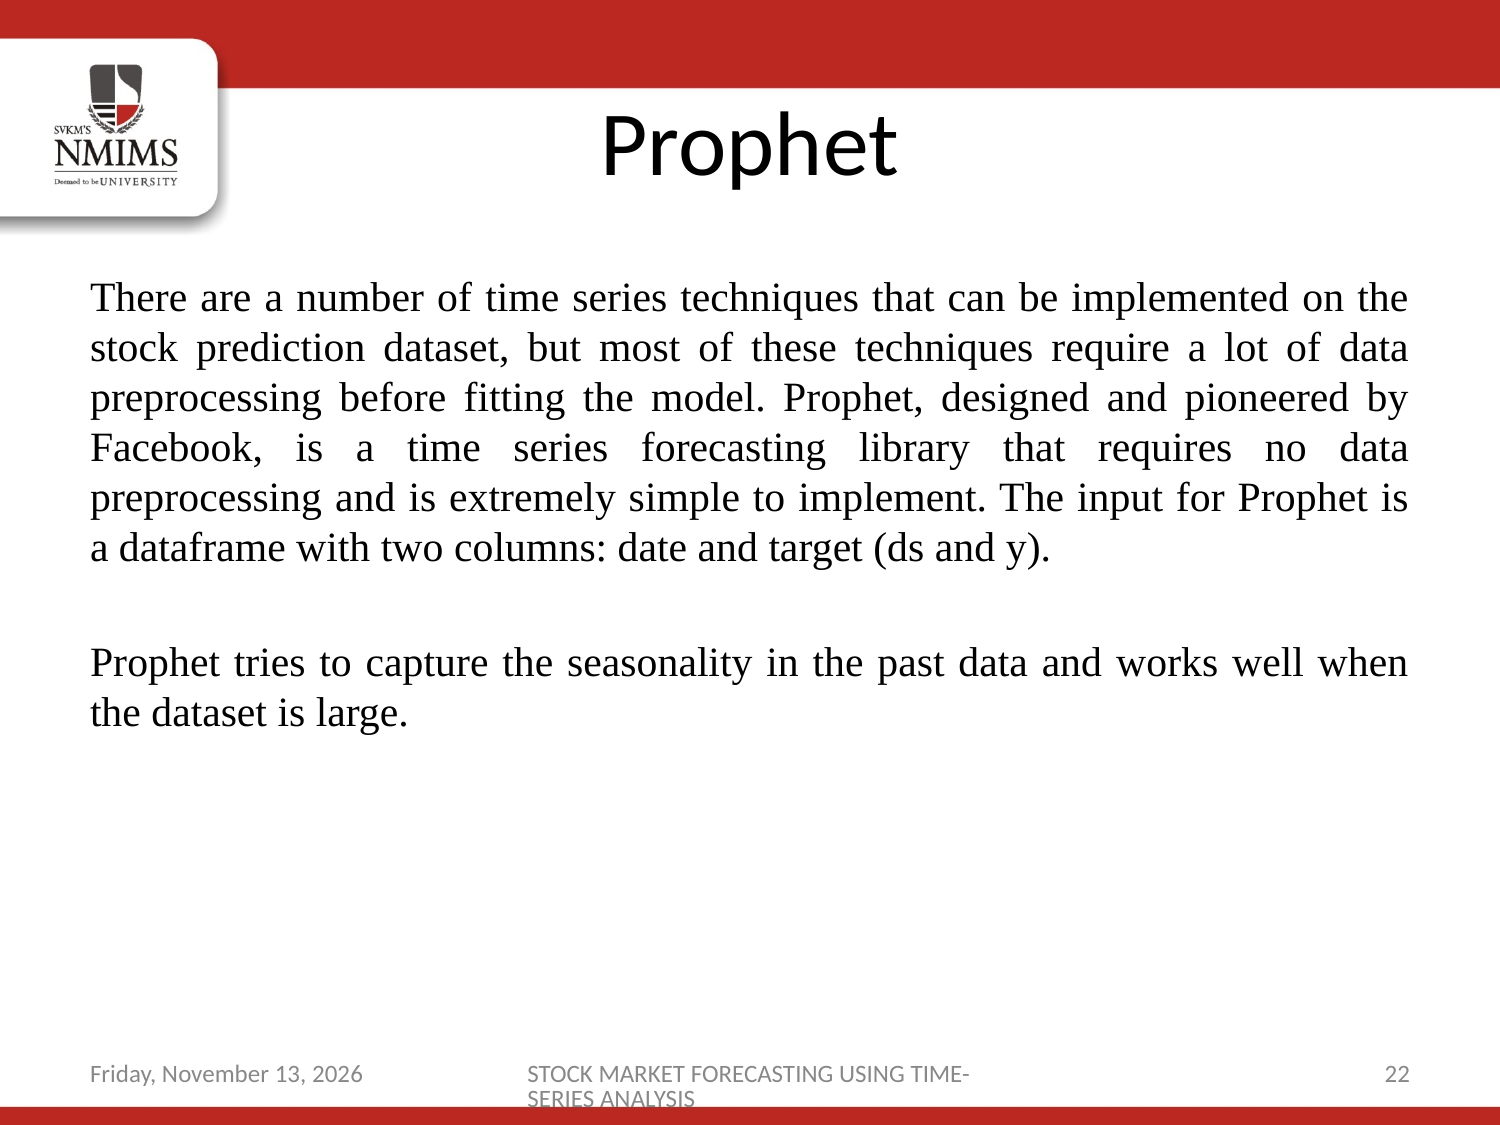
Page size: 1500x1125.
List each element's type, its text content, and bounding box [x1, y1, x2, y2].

list There are a number of time series techniques that can be implemented on the stock prediction dataset, but most of these techniques require a lot of data preprocessing before fitting the model. Prophet, designed and pioneered by Facebook, is a time series forecasting library that requires no data preprocessing and is extremely simple to implement. The input for Prophet is a dataframe with two columns: date and target (ds and y). Prophet tries to capture the seasonality in the past data and works well when the dataset is large. [75, 262, 1425, 1005]
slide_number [75, 1042, 425, 1103]
slide_number 22 [1074, 1042, 1425, 1103]
picture [0, 0, 1500, 1125]
title Prophet [75, 45, 1425, 233]
footer STOCK MARKET FORECASTING USING TIME-SERIES ANALYSIS [512, 1042, 988, 1103]
